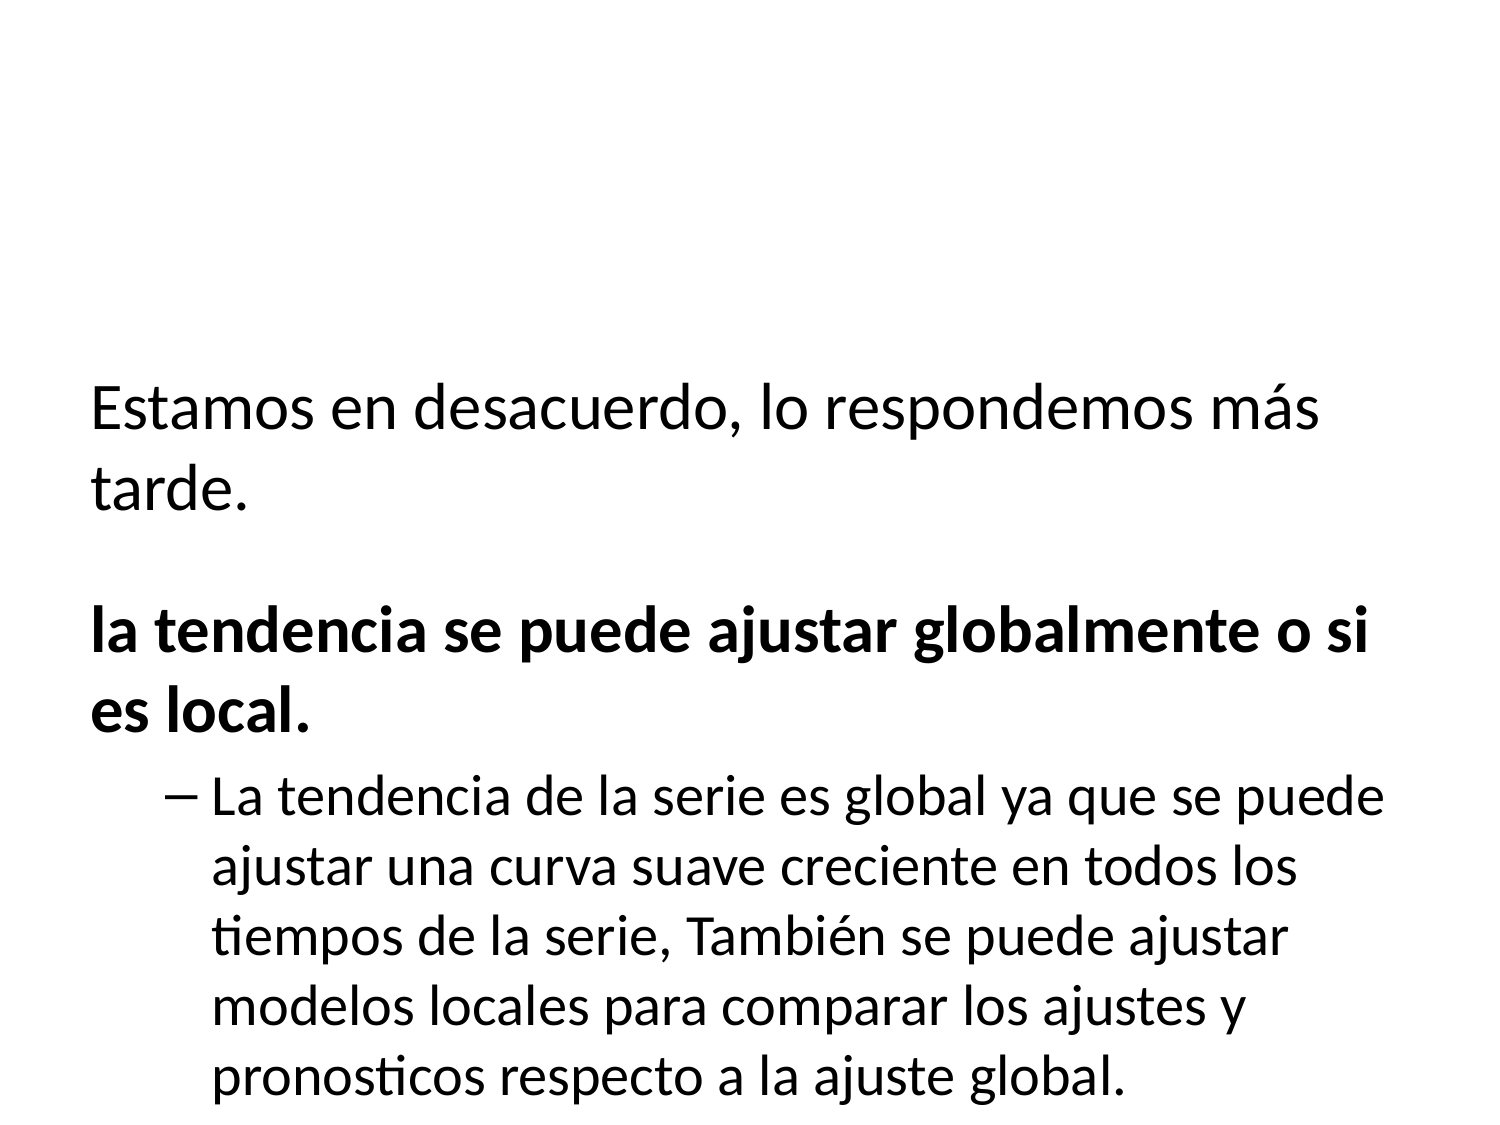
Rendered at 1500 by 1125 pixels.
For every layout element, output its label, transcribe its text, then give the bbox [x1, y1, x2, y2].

list Estamos en desacuerdo, lo respondemos más tarde. la tendencia se puede ajustar globalmente o si es local. La tendencia de la serie es global ya que se puede ajustar una curva suave creciente en todos los tiempos de la serie, También se puede ajustar modelos locales para comparar los ajustes y pronosticos respecto a la ajuste global. identificacion de posibles ciclos y cambios estructurales. Hay presencia de ciclos en la serie a tráves del tiempo ya que al aplicar la descomposición aditiva y obtener la tendencia, no se observa una curva suave que describa la tendencia de la serie. Hay aproximadamente entre 4 y 5 ciclos en la serie a través del tiempo (montañas). No hay presencia de cambios estructurales en la serie. [75, 262, 1425, 1005]
